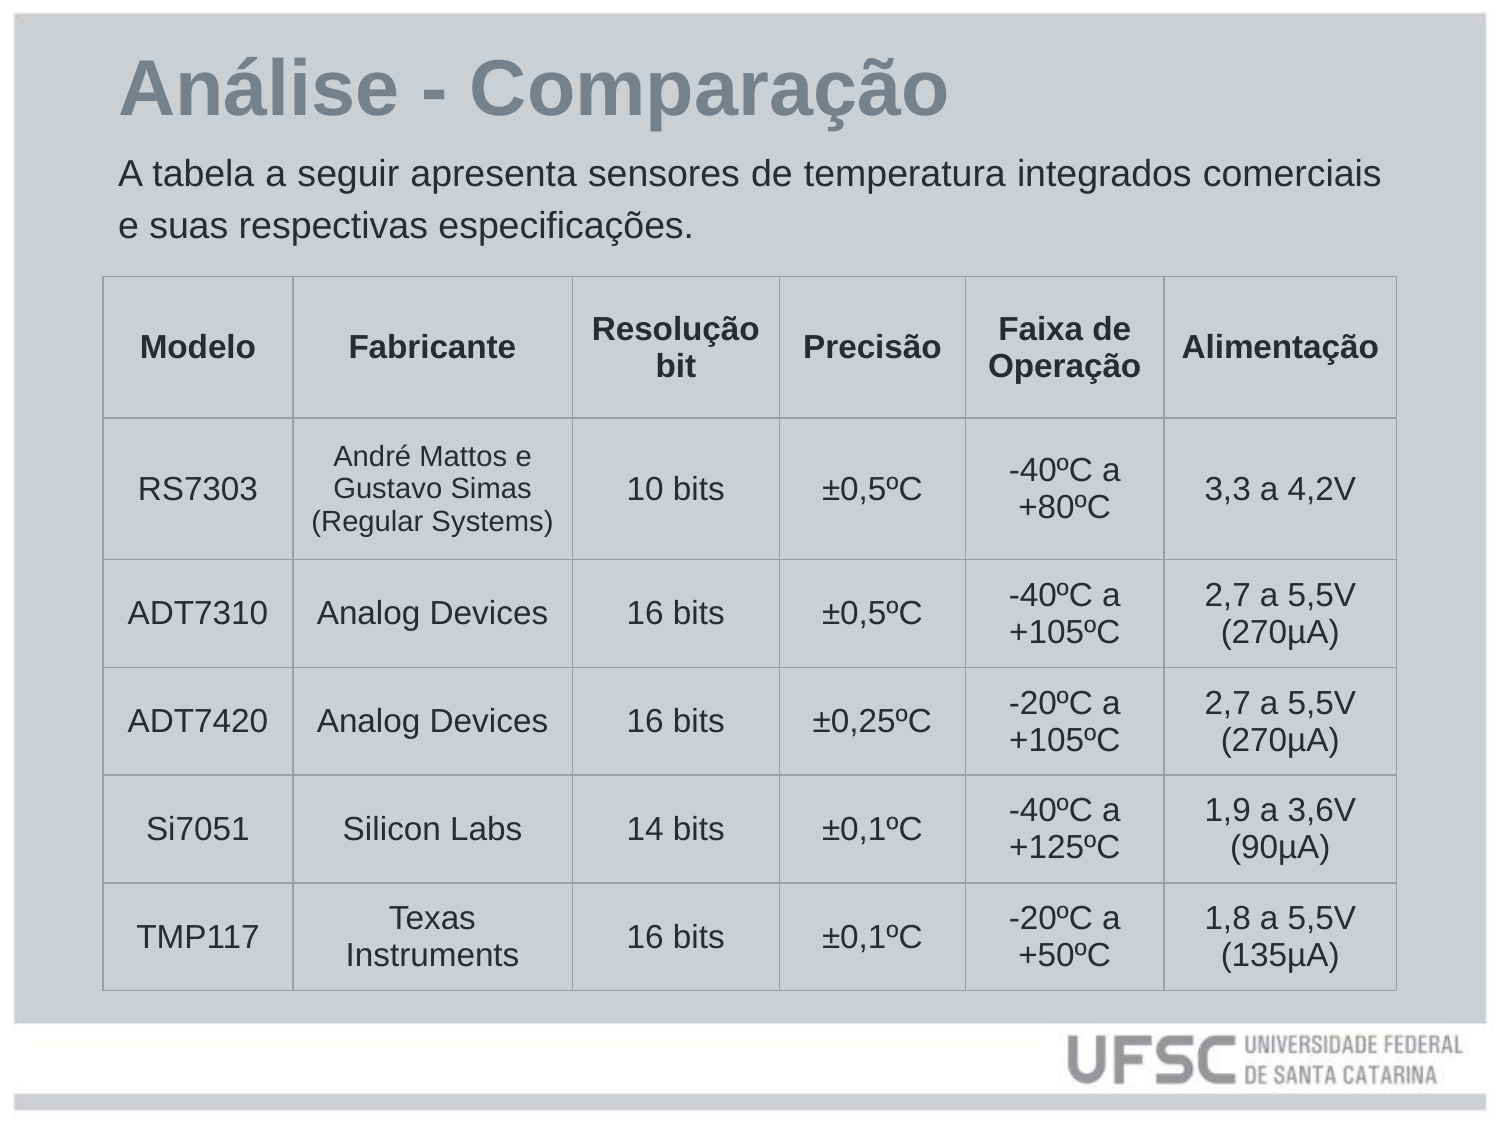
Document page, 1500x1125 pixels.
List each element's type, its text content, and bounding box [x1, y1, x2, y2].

table_cell 14 bits [573, 776, 779, 882]
table_cell RS7303 [104, 419, 292, 559]
table_cell ±0,25ºC [780, 668, 965, 774]
table_cell 16 bits [573, 560, 779, 667]
table_header Modelo [104, 277, 292, 417]
table_cell ADT7310 [104, 560, 292, 667]
table_cell 1,9 a 3,6V (90µA) [1165, 776, 1396, 882]
table_cell -40ºC a +125ºC [966, 776, 1163, 882]
table_header Resolução bit [573, 277, 779, 417]
table_header Fabricante [294, 277, 572, 417]
table_header Alimentação [1165, 277, 1396, 417]
table_cell 1,8 a 5,5V (135µA) [1165, 884, 1396, 990]
table_cell Texas Instruments [294, 884, 572, 990]
title Análise - Comparação [103, 39, 1397, 134]
table_cell Analog Devices [294, 668, 572, 774]
table_cell TMP117 [104, 884, 292, 990]
table_cell 16 bits [573, 668, 779, 774]
list A tabela a seguir apresenta sensores de temperatura integrados comerciais e suas respectivas especificações. [103, 134, 1397, 252]
table_cell Analog Devices [294, 560, 572, 667]
table_cell ±0,1ºC [780, 776, 965, 882]
table_cell -20ºC a +50ºC [966, 884, 1163, 990]
table_cell Si7051 [104, 776, 292, 882]
table_cell 3,3 a 4,2V [1165, 419, 1396, 559]
table_cell ±0,1ºC [780, 884, 965, 990]
table_cell 10 bits [573, 419, 779, 559]
table_header Precisão [780, 277, 965, 417]
table_cell ±0,5ºC [780, 560, 965, 667]
table_cell -40ºC a +80ºC [966, 419, 1163, 559]
table_cell 2,7 a 5,5V (270µA) [1165, 560, 1396, 667]
picture [0, 0, 1500, 1125]
table_cell Silicon Labs [294, 776, 572, 882]
table_cell -20ºC a +105ºC [966, 668, 1163, 774]
table_cell ±0,5ºC [780, 419, 965, 559]
table_cell 16 bits [573, 884, 779, 990]
table_cell -40ºC a +105ºC [966, 560, 1163, 667]
table_header Faixa de Operação [966, 277, 1163, 417]
table_cell André Mattos e Gustavo Simas (Regular Systems) [294, 419, 572, 559]
table_cell 2,7 a 5,5V (270µA) [1165, 668, 1396, 774]
table_cell ADT7420 [104, 668, 292, 774]
